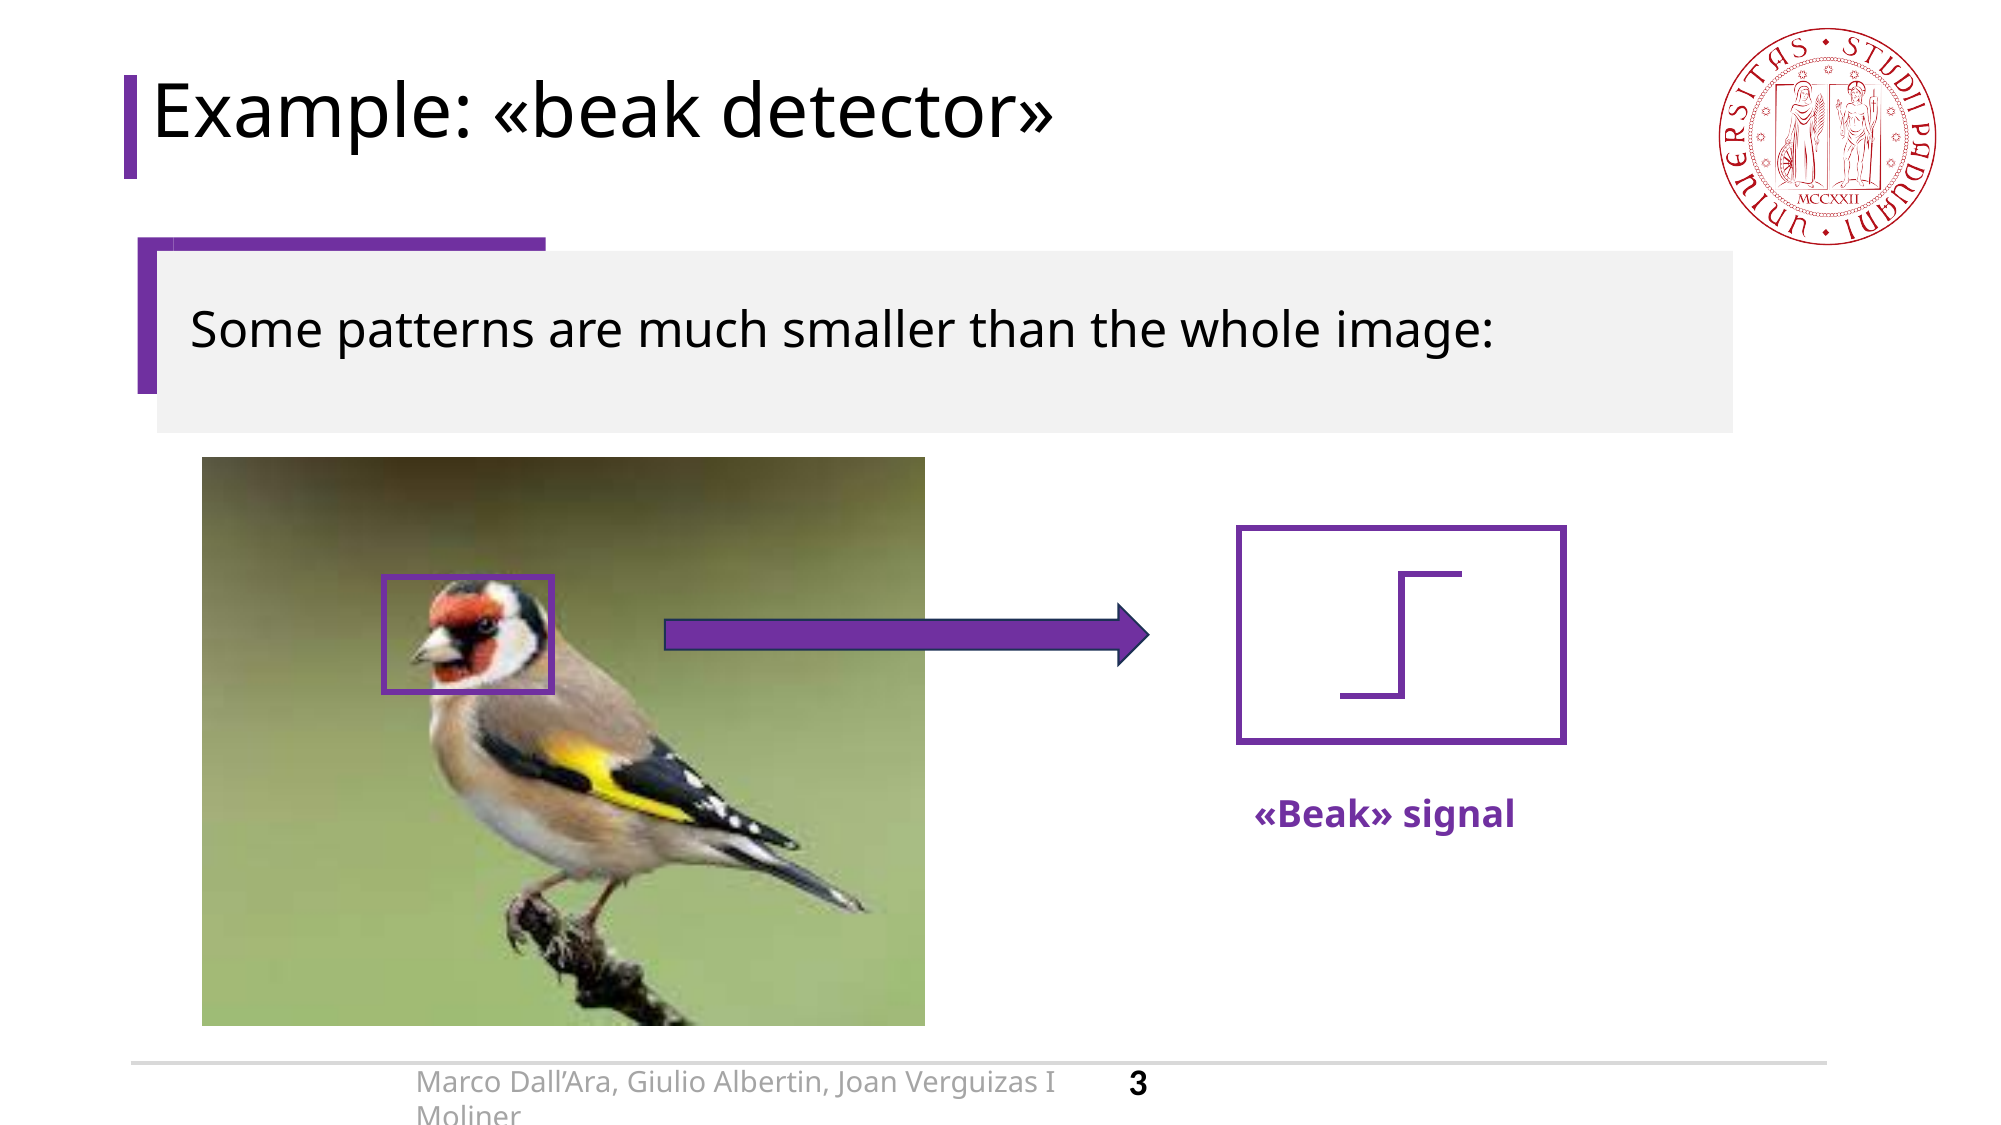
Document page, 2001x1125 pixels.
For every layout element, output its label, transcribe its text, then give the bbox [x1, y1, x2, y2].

text_box [1238, 527, 1565, 743]
text_box [926, 602, 1150, 668]
picture [1717, 25, 1938, 247]
text_box «Beak» signal [1239, 782, 1564, 843]
title Example: «beak detector» [137, 77, 1323, 162]
slide_number 3 [1113, 1050, 1564, 1111]
footer Marco Dall’Ara, Giulio Albertin, Joan Verguizas I Moliner [400, 1056, 1113, 1111]
text_box Some patterns are much smaller than the whole image: [176, 289, 1686, 365]
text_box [1340, 573, 1463, 696]
picture [202, 457, 926, 1026]
